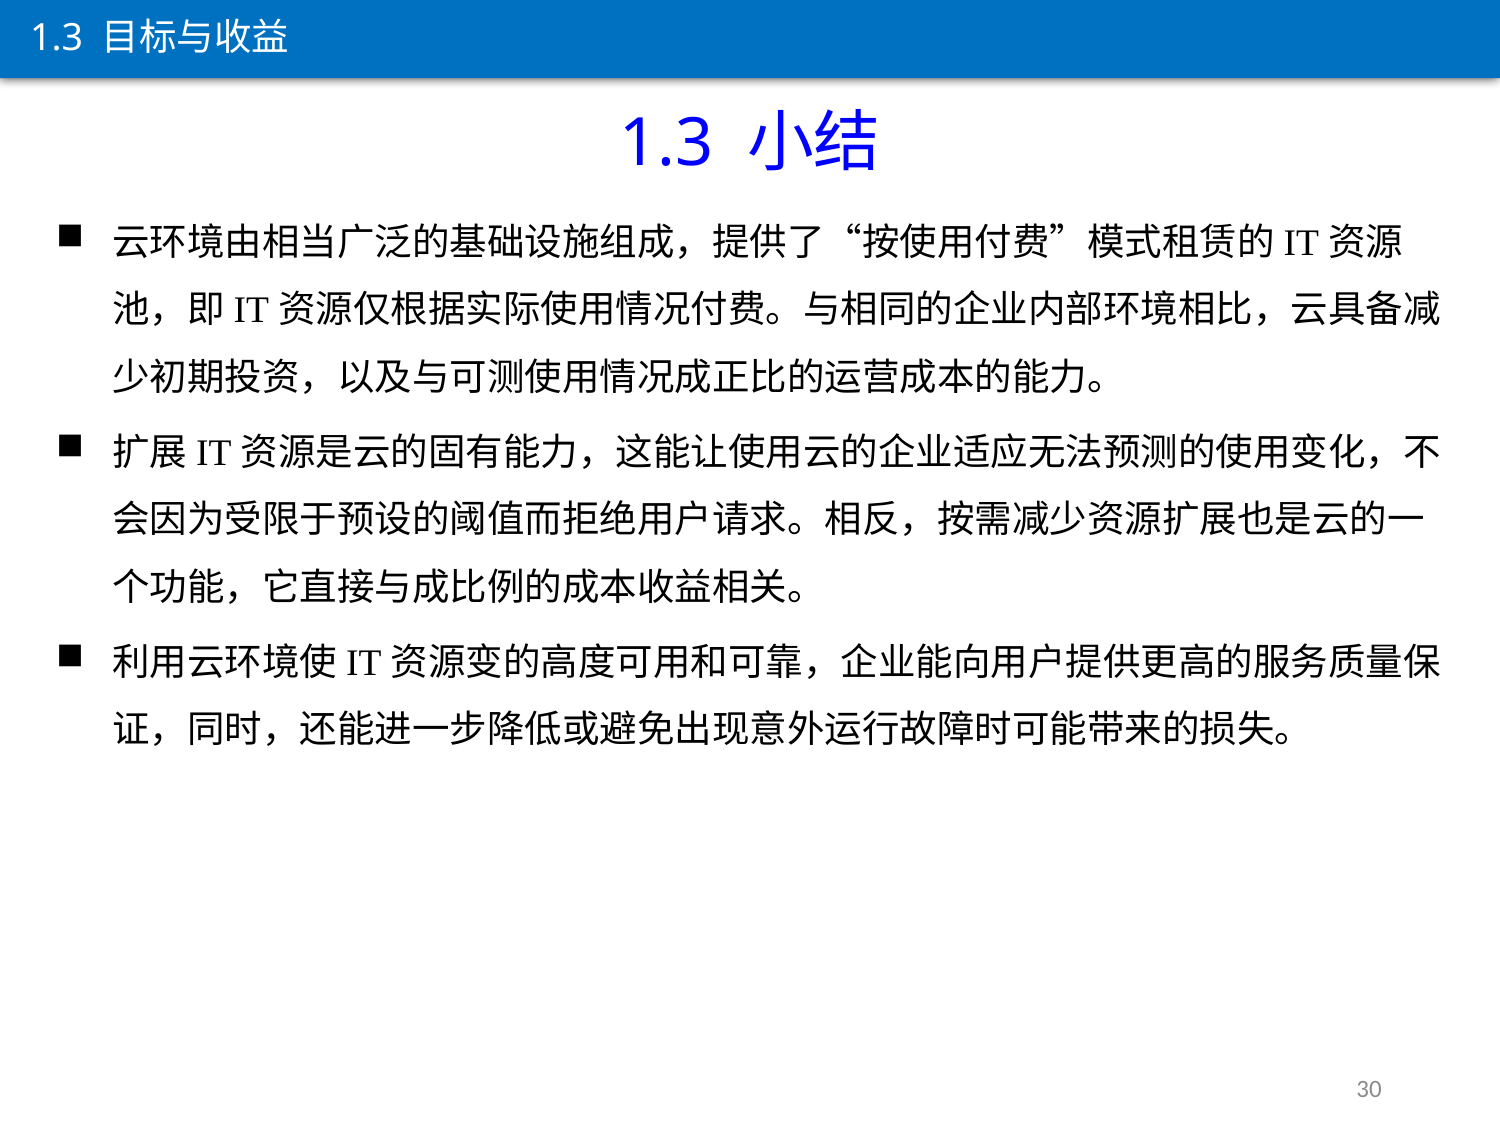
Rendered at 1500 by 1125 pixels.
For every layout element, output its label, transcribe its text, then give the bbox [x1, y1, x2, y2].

text_box 云环境由相当广泛的基础设施组成，提供了“按使用付费”模式租赁的IT资源池，即IT资源仅根据实际使用情况付费。与相同的企业内部环境相比，云具备减少初期投资，以及与可测使用情况成正比的运营成本的能力。 扩展IT资源是云的固有能力，这能让使用云的企业适应无法预测的使用变化，不会因为受限于预设的阈值而拒绝用户请求。相反，按需减少资源扩展也是云的一个功能，它直接与成比例的成本收益相关。 利用云环境使IT资源变的高度可用和可靠，企业能向用户提供更高的服务质量保证，同时，还能进一步降低或避免出现意外运行故障时可能带来的损失。 [41, 187, 1471, 758]
slide_number 30 [1059, 1057, 1397, 1118]
text_box 1.3 小结 [0, 91, 1500, 187]
text_box [0, 0, 1500, 79]
text_box 1.3 目标与收益 [15, 5, 305, 66]
